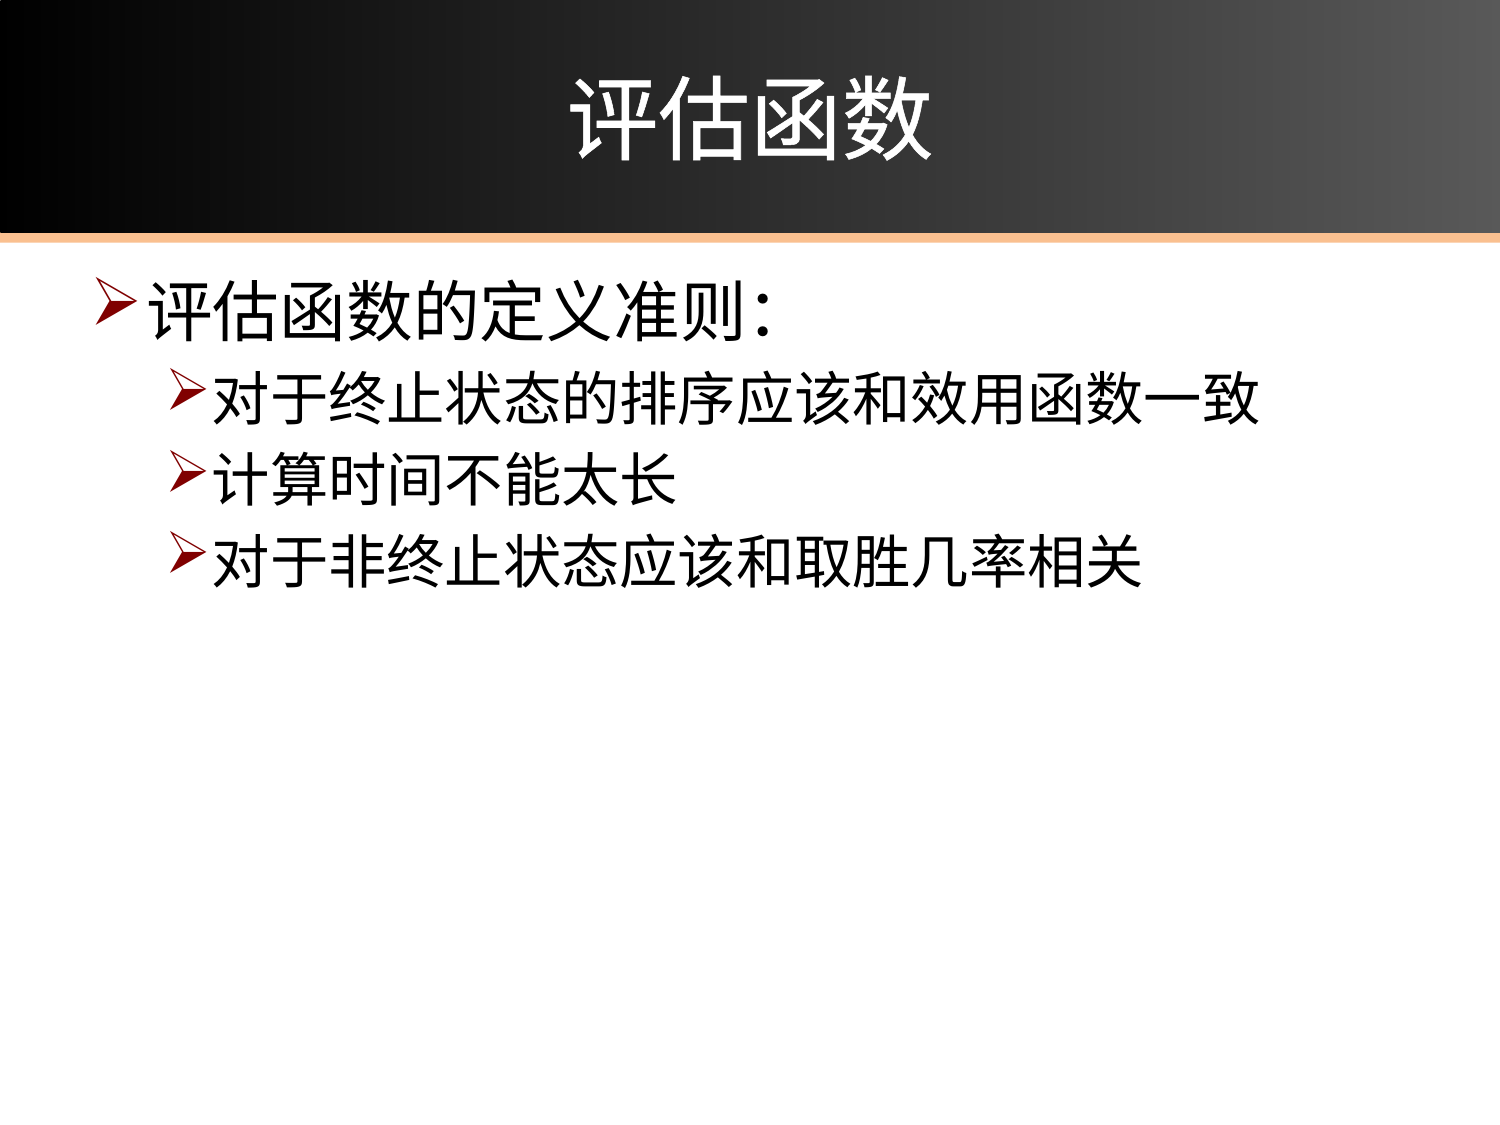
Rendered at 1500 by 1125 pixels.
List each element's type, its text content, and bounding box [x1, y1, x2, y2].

title 评估函数 [0, 0, 1500, 233]
list 评估函数的定义准则： 对于终止状态的排序应该和效用函数一致 计算时间不能太长 对于非终止状态应该和取胜几率相关 [75, 262, 1425, 1005]
